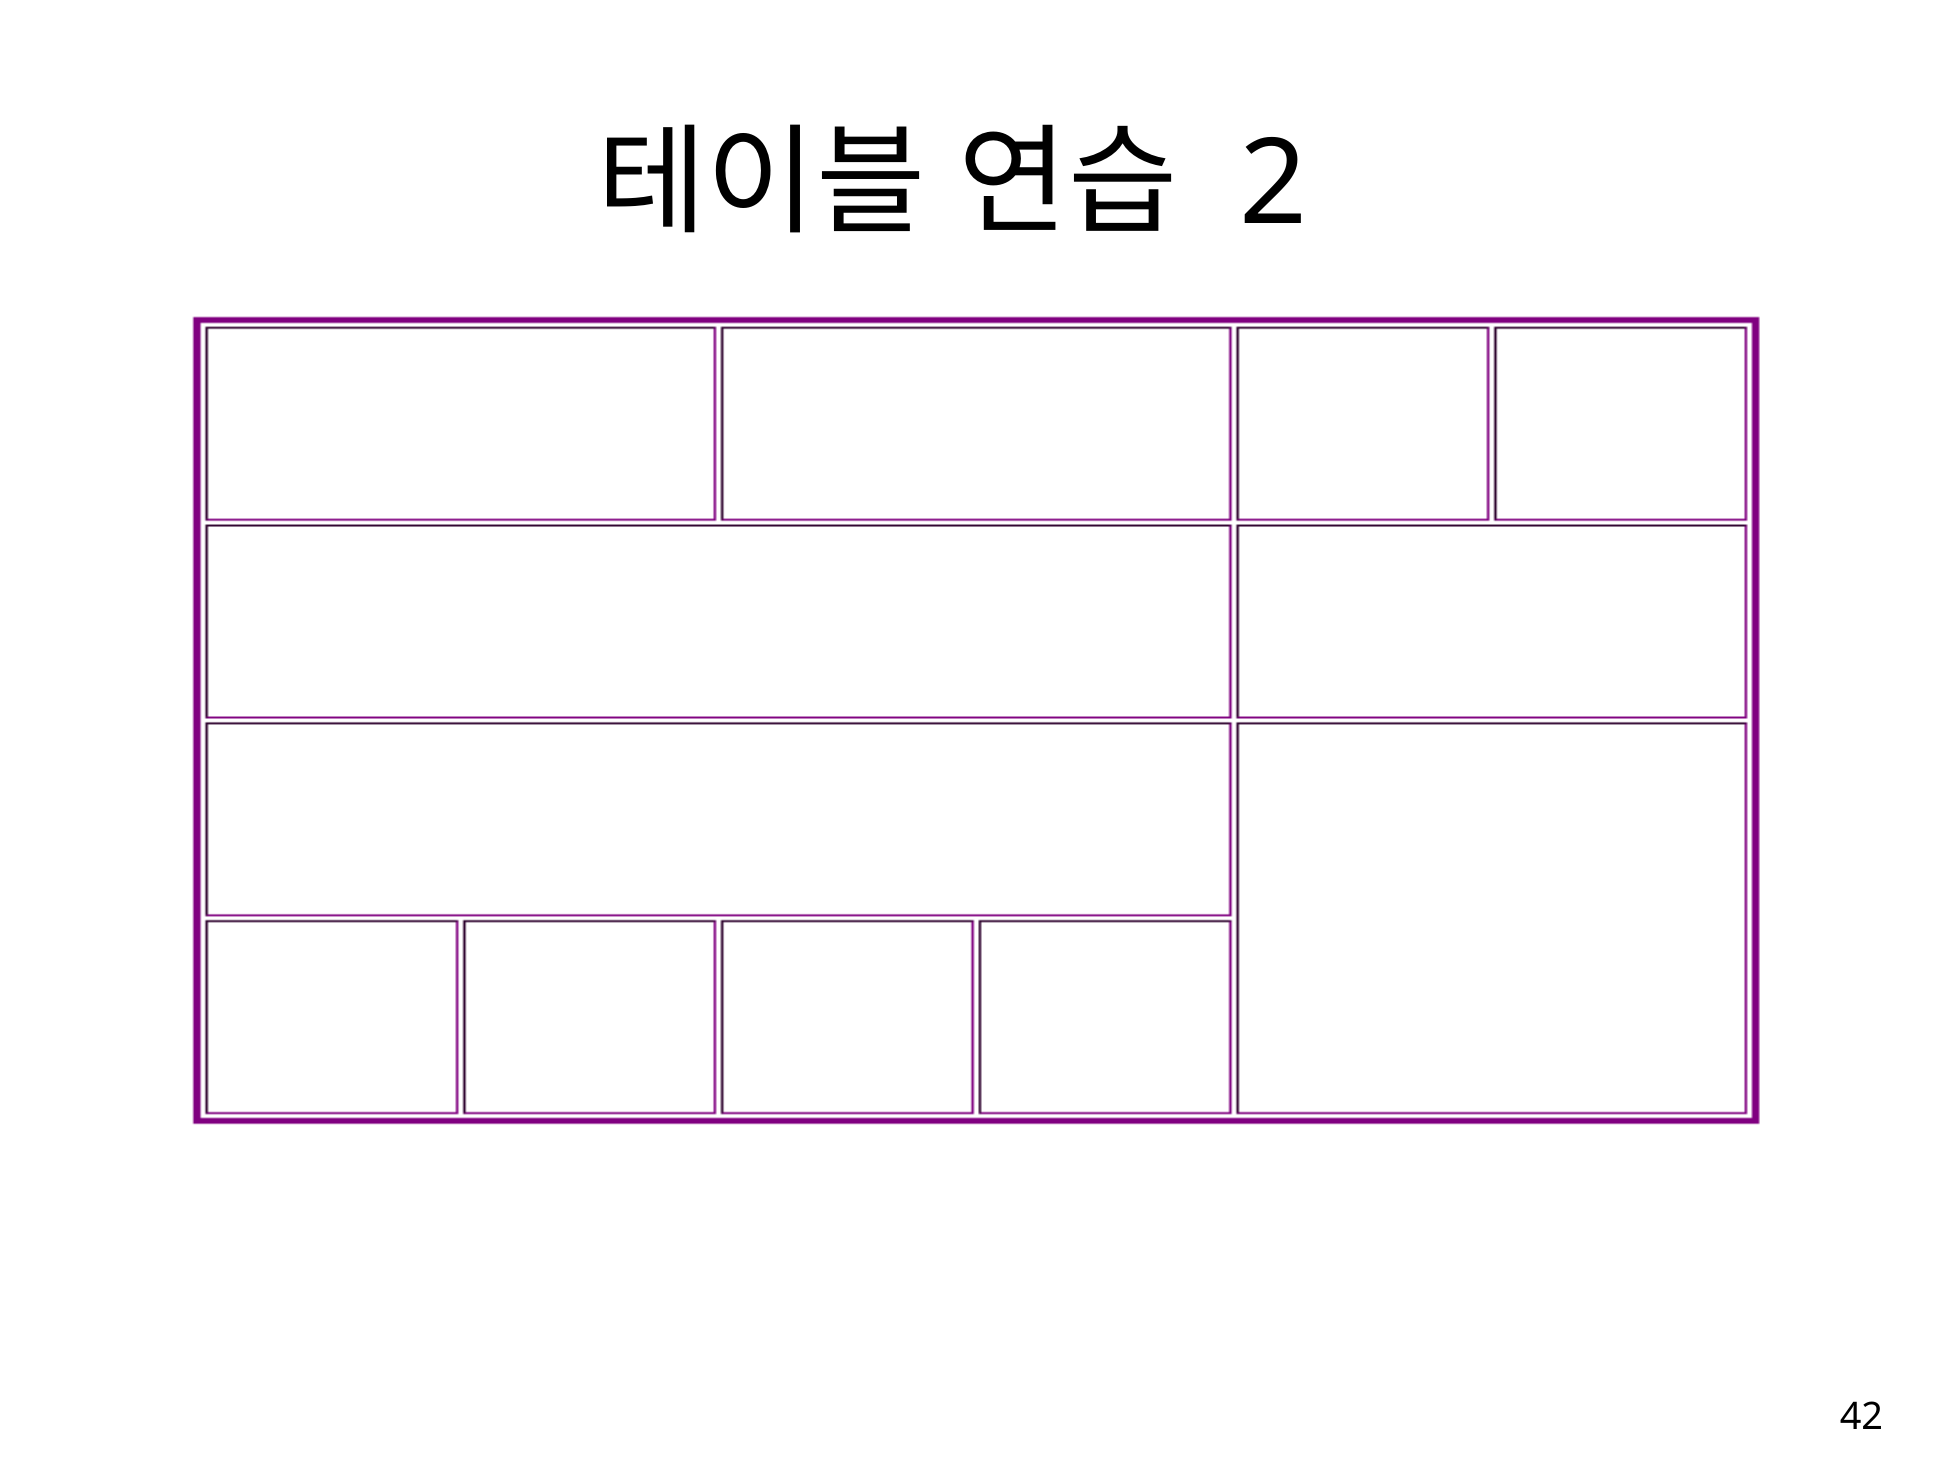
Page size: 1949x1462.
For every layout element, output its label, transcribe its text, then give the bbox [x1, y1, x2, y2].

title 테이블 연습 2 [156, 92, 1749, 255]
slide_number 42 [1492, 1372, 1899, 1462]
picture [177, 304, 1777, 1132]
